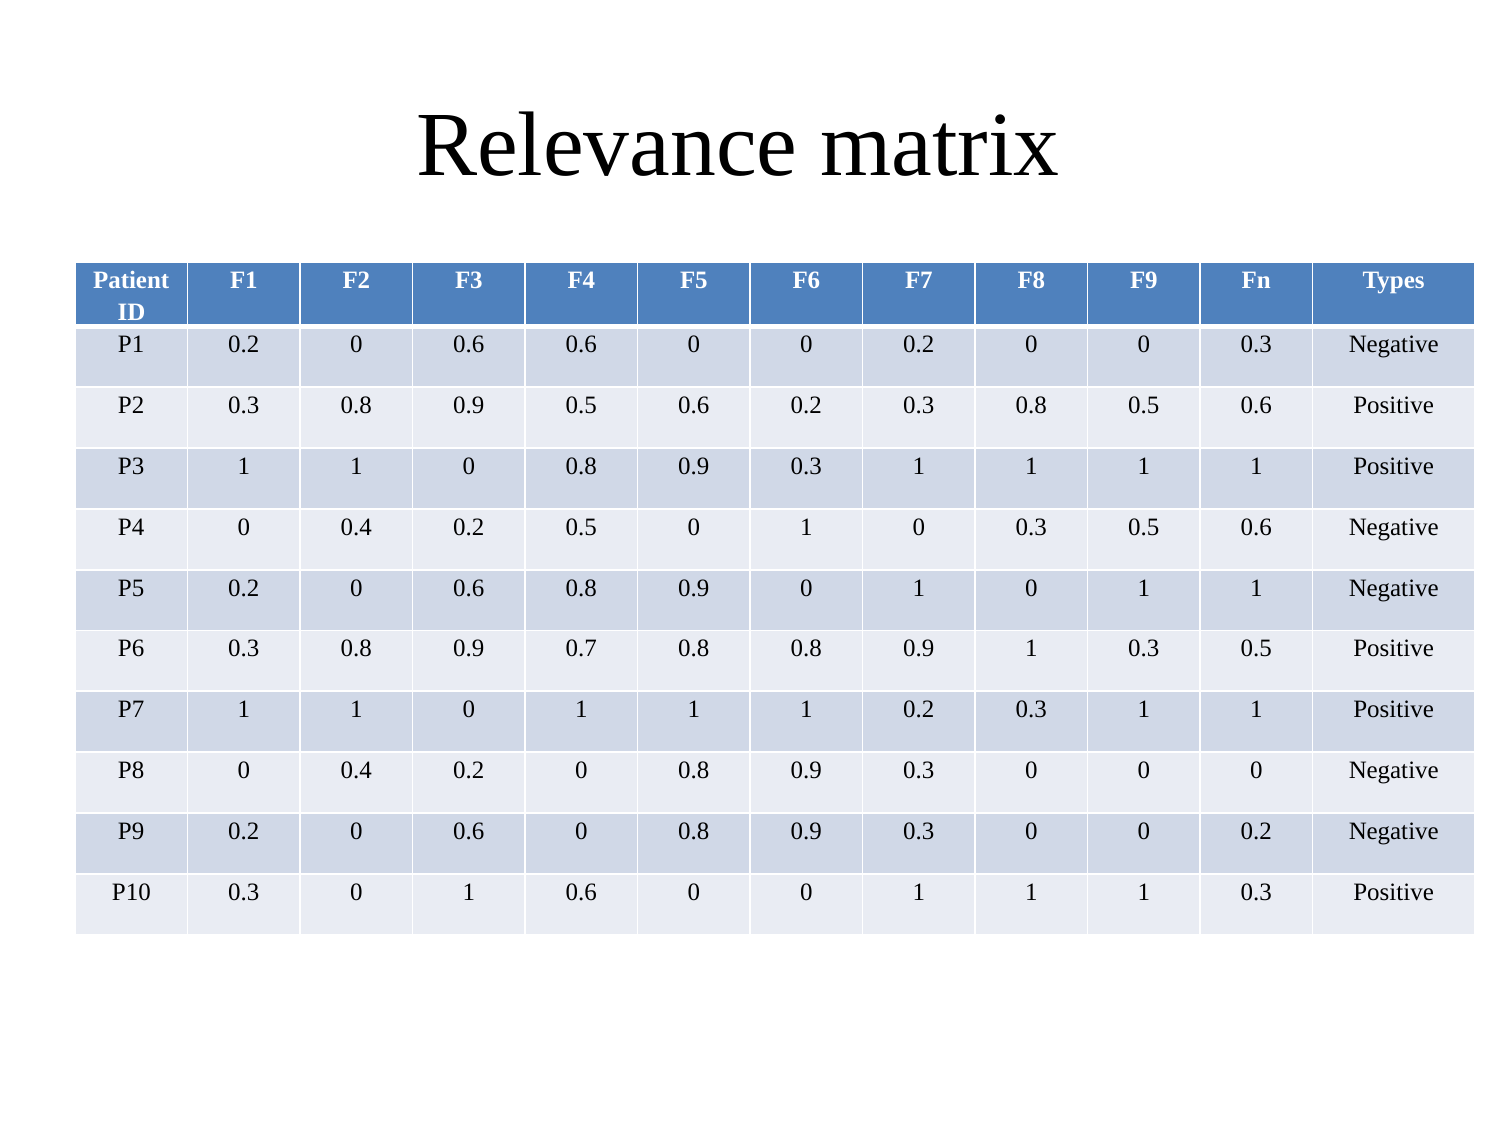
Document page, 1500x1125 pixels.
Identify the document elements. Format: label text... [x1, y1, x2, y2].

table_cell 0 [1201, 753, 1312, 812]
table_header F9 [1088, 263, 1199, 324]
table_cell 0 [751, 875, 862, 934]
table_cell 0 [638, 510, 749, 569]
table_cell 1 [638, 692, 749, 751]
table_header F4 [526, 263, 637, 324]
table_cell 1 [863, 449, 974, 508]
table_cell 0.8 [751, 631, 862, 690]
table_cell 1 [1088, 875, 1199, 934]
table_cell Negative [1313, 571, 1474, 630]
table_cell 0.8 [638, 753, 749, 812]
table_header F7 [863, 263, 974, 324]
table_header Types [1313, 263, 1474, 324]
table_cell 0.2 [1201, 814, 1312, 873]
table_cell 0.4 [301, 510, 412, 569]
table_cell 0 [638, 875, 749, 934]
table_cell 0.3 [1088, 631, 1199, 690]
table_cell 0.8 [301, 631, 412, 690]
table_cell P7 [76, 692, 187, 751]
table_cell Positive [1313, 875, 1474, 934]
table_cell 0 [863, 510, 974, 569]
table_cell 0.3 [863, 388, 974, 447]
table_cell 0.6 [413, 571, 524, 630]
table_cell 0.2 [863, 692, 974, 751]
table_cell 1 [188, 692, 299, 751]
table_cell 1 [1201, 571, 1312, 630]
table_cell 0.9 [638, 449, 749, 508]
table_cell 1 [976, 875, 1087, 934]
table_cell 0 [751, 571, 862, 630]
table_cell 1 [976, 449, 1087, 508]
table_cell 1 [188, 449, 299, 508]
title Relevance matrix [75, 45, 1425, 233]
table_cell 1 [1088, 692, 1199, 751]
table_cell 0.9 [863, 631, 974, 690]
table_cell 0 [526, 814, 637, 873]
table_cell 1 [751, 510, 862, 569]
table_cell 1 [863, 875, 974, 934]
table_cell 0.2 [863, 329, 974, 386]
table_cell 0.3 [976, 692, 1087, 751]
table_cell Positive [1313, 388, 1474, 447]
table_cell 0 [976, 329, 1087, 386]
table_cell 1 [1201, 449, 1312, 508]
table_header F5 [638, 263, 749, 324]
table_cell 0 [1088, 329, 1199, 386]
table_cell 0.3 [751, 449, 862, 508]
table_cell 0 [976, 814, 1087, 873]
table_cell 0.5 [526, 388, 637, 447]
table_cell 0.3 [863, 814, 974, 873]
table_cell 1 [413, 875, 524, 934]
table_cell 0.9 [751, 753, 862, 812]
table_cell P6 [76, 631, 187, 690]
table_cell 1 [1088, 449, 1199, 508]
table_cell 0.6 [1201, 510, 1312, 569]
table_header Patient ID [76, 263, 187, 324]
table_cell P9 [76, 814, 187, 873]
table_cell 0.9 [638, 571, 749, 630]
table_cell 0.6 [638, 388, 749, 447]
table_cell 0.9 [413, 631, 524, 690]
table_header F1 [188, 263, 299, 324]
table_cell 0.2 [413, 510, 524, 569]
table_cell 0.2 [751, 388, 862, 447]
table_cell 0.8 [976, 388, 1087, 447]
table_header F6 [751, 263, 862, 324]
table_cell P1 [76, 329, 187, 386]
table_cell 0 [976, 571, 1087, 630]
table_cell 0 [751, 329, 862, 386]
table_cell P8 [76, 753, 187, 812]
table_cell 0.3 [1201, 875, 1312, 934]
table_cell 0 [413, 692, 524, 751]
table_cell 0.2 [413, 753, 524, 812]
table_cell 0.7 [526, 631, 637, 690]
table_header F8 [976, 263, 1087, 324]
table_cell 0 [1088, 753, 1199, 812]
table_cell 0.8 [301, 388, 412, 447]
table_cell 0 [301, 814, 412, 873]
table_cell 0 [301, 875, 412, 934]
table_cell 1 [751, 692, 862, 751]
table_cell 0 [1088, 814, 1199, 873]
table_cell 0.8 [638, 631, 749, 690]
table_cell 0.6 [526, 875, 637, 934]
table_cell 0 [976, 753, 1087, 812]
table_cell 0.8 [526, 571, 637, 630]
table_cell 1 [301, 449, 412, 508]
table_cell P5 [76, 571, 187, 630]
table_header F3 [413, 263, 524, 324]
table_cell 0.2 [188, 814, 299, 873]
table_cell 0 [301, 571, 412, 630]
table_cell P3 [76, 449, 187, 508]
table_header F2 [301, 263, 412, 324]
table_cell 0.4 [301, 753, 412, 812]
table_cell 0.6 [413, 329, 524, 386]
table_header Fn [1201, 263, 1312, 324]
table_cell 0 [526, 753, 637, 812]
table_cell Positive [1313, 449, 1474, 508]
table_cell 0.8 [526, 449, 637, 508]
table_cell 0.3 [863, 753, 974, 812]
table_cell 1 [526, 692, 637, 751]
table_cell 1 [1088, 571, 1199, 630]
table_cell 0.6 [526, 329, 637, 386]
table_cell 0.2 [188, 329, 299, 386]
table_cell 0.9 [751, 814, 862, 873]
table_cell 0.6 [1201, 388, 1312, 447]
table_cell 0.5 [1088, 388, 1199, 447]
table_cell Positive [1313, 692, 1474, 751]
table_cell 1 [301, 692, 412, 751]
table_cell P4 [76, 510, 187, 569]
table_cell 0.3 [976, 510, 1087, 569]
table_cell Positive [1313, 631, 1474, 690]
table_cell P10 [76, 875, 187, 934]
table_cell 0.3 [188, 388, 299, 447]
table_cell 1 [1201, 692, 1312, 751]
table_cell 0.5 [526, 510, 637, 569]
table_cell 0.3 [188, 875, 299, 934]
table_cell Negative [1313, 753, 1474, 812]
table_cell 1 [976, 631, 1087, 690]
table_cell Negative [1313, 814, 1474, 873]
table_cell 0.8 [638, 814, 749, 873]
table_cell 0.3 [188, 631, 299, 690]
table_cell Negative [1313, 329, 1474, 386]
table_cell 1 [863, 571, 974, 630]
table_cell 0.3 [1201, 329, 1312, 386]
table_cell 0.6 [413, 814, 524, 873]
table_cell 0 [188, 753, 299, 812]
table_cell P2 [76, 388, 187, 447]
table_cell 0 [638, 329, 749, 386]
table_cell 0.2 [188, 571, 299, 630]
table_cell 0 [413, 449, 524, 508]
table_cell 0 [188, 510, 299, 569]
table_cell 0 [301, 329, 412, 386]
table_cell 0.5 [1201, 631, 1312, 690]
table_cell 0.9 [413, 388, 524, 447]
table_cell Negative [1313, 510, 1474, 569]
table_cell 0.5 [1088, 510, 1199, 569]
